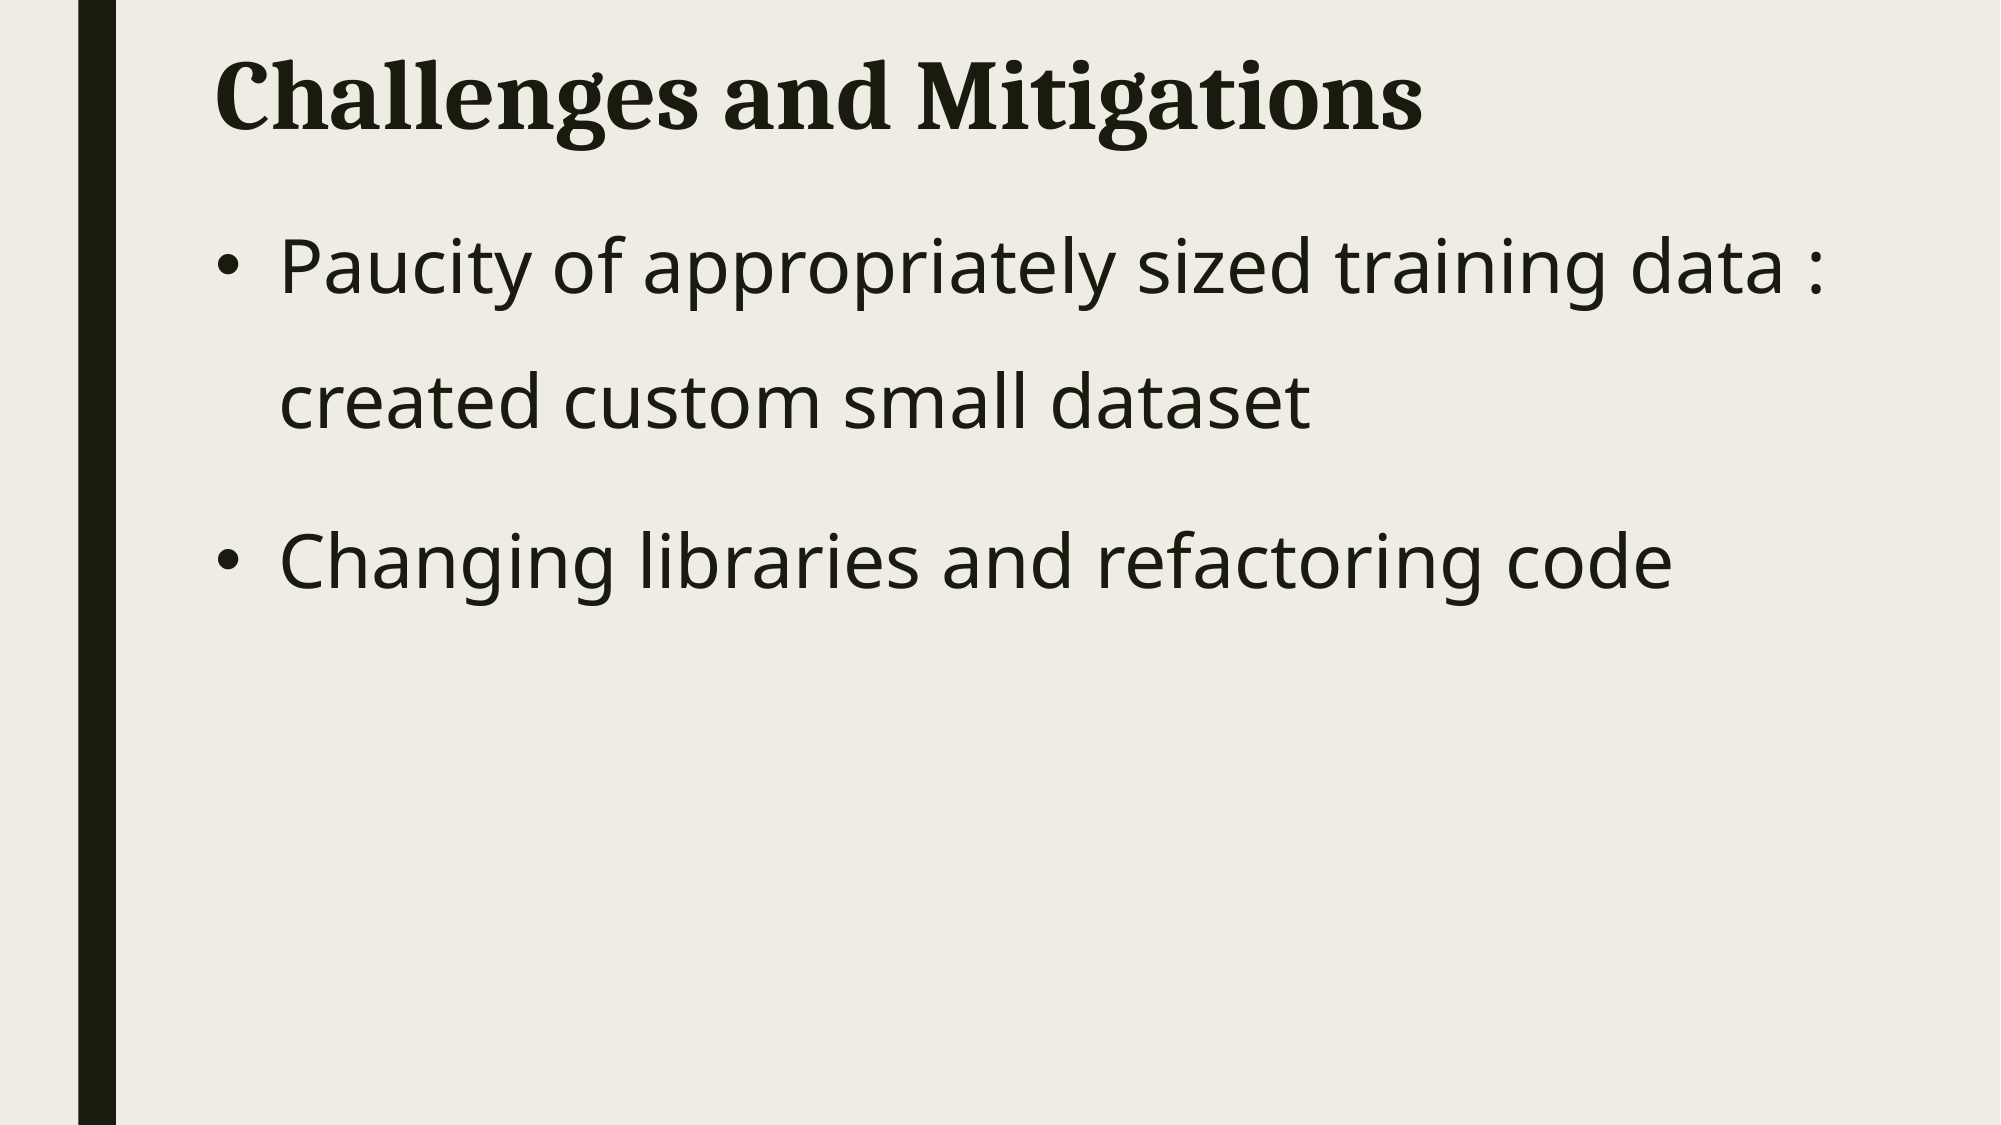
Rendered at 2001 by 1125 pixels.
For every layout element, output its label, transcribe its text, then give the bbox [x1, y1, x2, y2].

list Paucity of appropriately sized training data : created custom small dataset Changing libraries and refactoring code [200, 166, 1875, 1088]
title Challenges and Mitigations [200, 37, 1775, 166]
